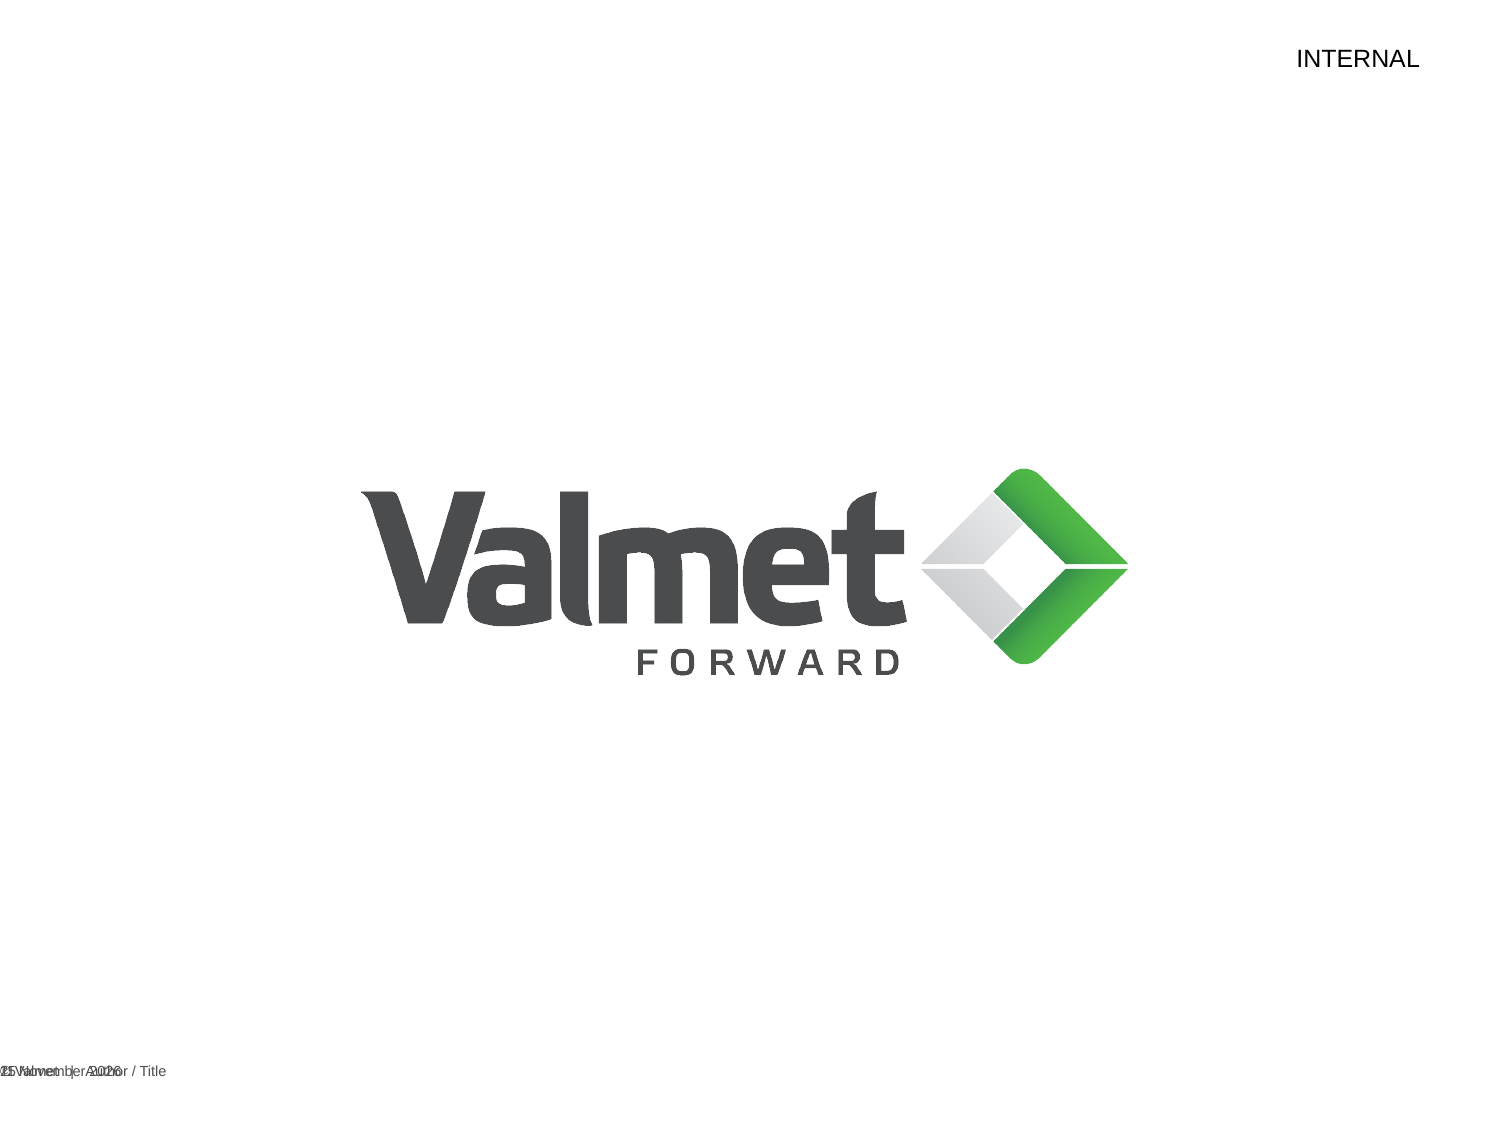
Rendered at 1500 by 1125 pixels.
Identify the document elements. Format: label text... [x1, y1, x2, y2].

slide_number 25 [0, 1058, 61, 1083]
footer © Valmet | Author / Title [61, 1058, 473, 1083]
picture [361, 432, 1139, 693]
